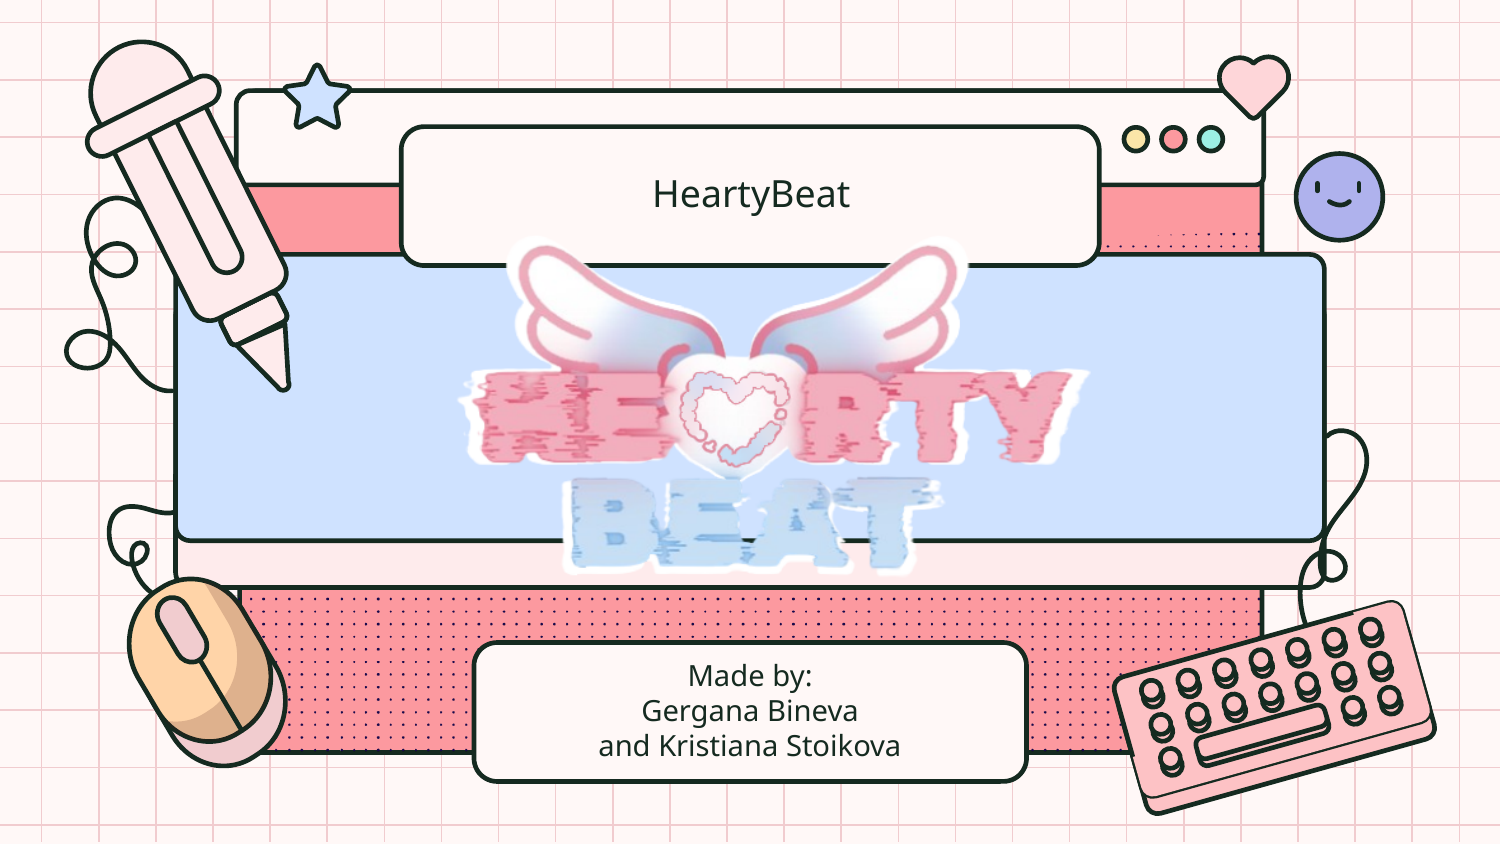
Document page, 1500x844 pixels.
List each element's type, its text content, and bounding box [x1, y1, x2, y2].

text_box [1219, 56, 1289, 119]
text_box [51, 65, 347, 351]
text_box [473, 642, 1027, 782]
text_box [118, 491, 279, 770]
title HeartyBeat [433, 166, 1069, 252]
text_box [1291, 153, 1388, 241]
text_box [1104, 254, 1325, 454]
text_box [1099, 456, 1410, 782]
picture [347, 185, 402, 252]
picture [454, 185, 1261, 589]
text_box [175, 254, 449, 588]
text_box [401, 126, 1100, 252]
picture [279, 590, 1099, 756]
subtitle Made by: Gergana Bineva and Kristiana Stoikova [518, 642, 982, 751]
